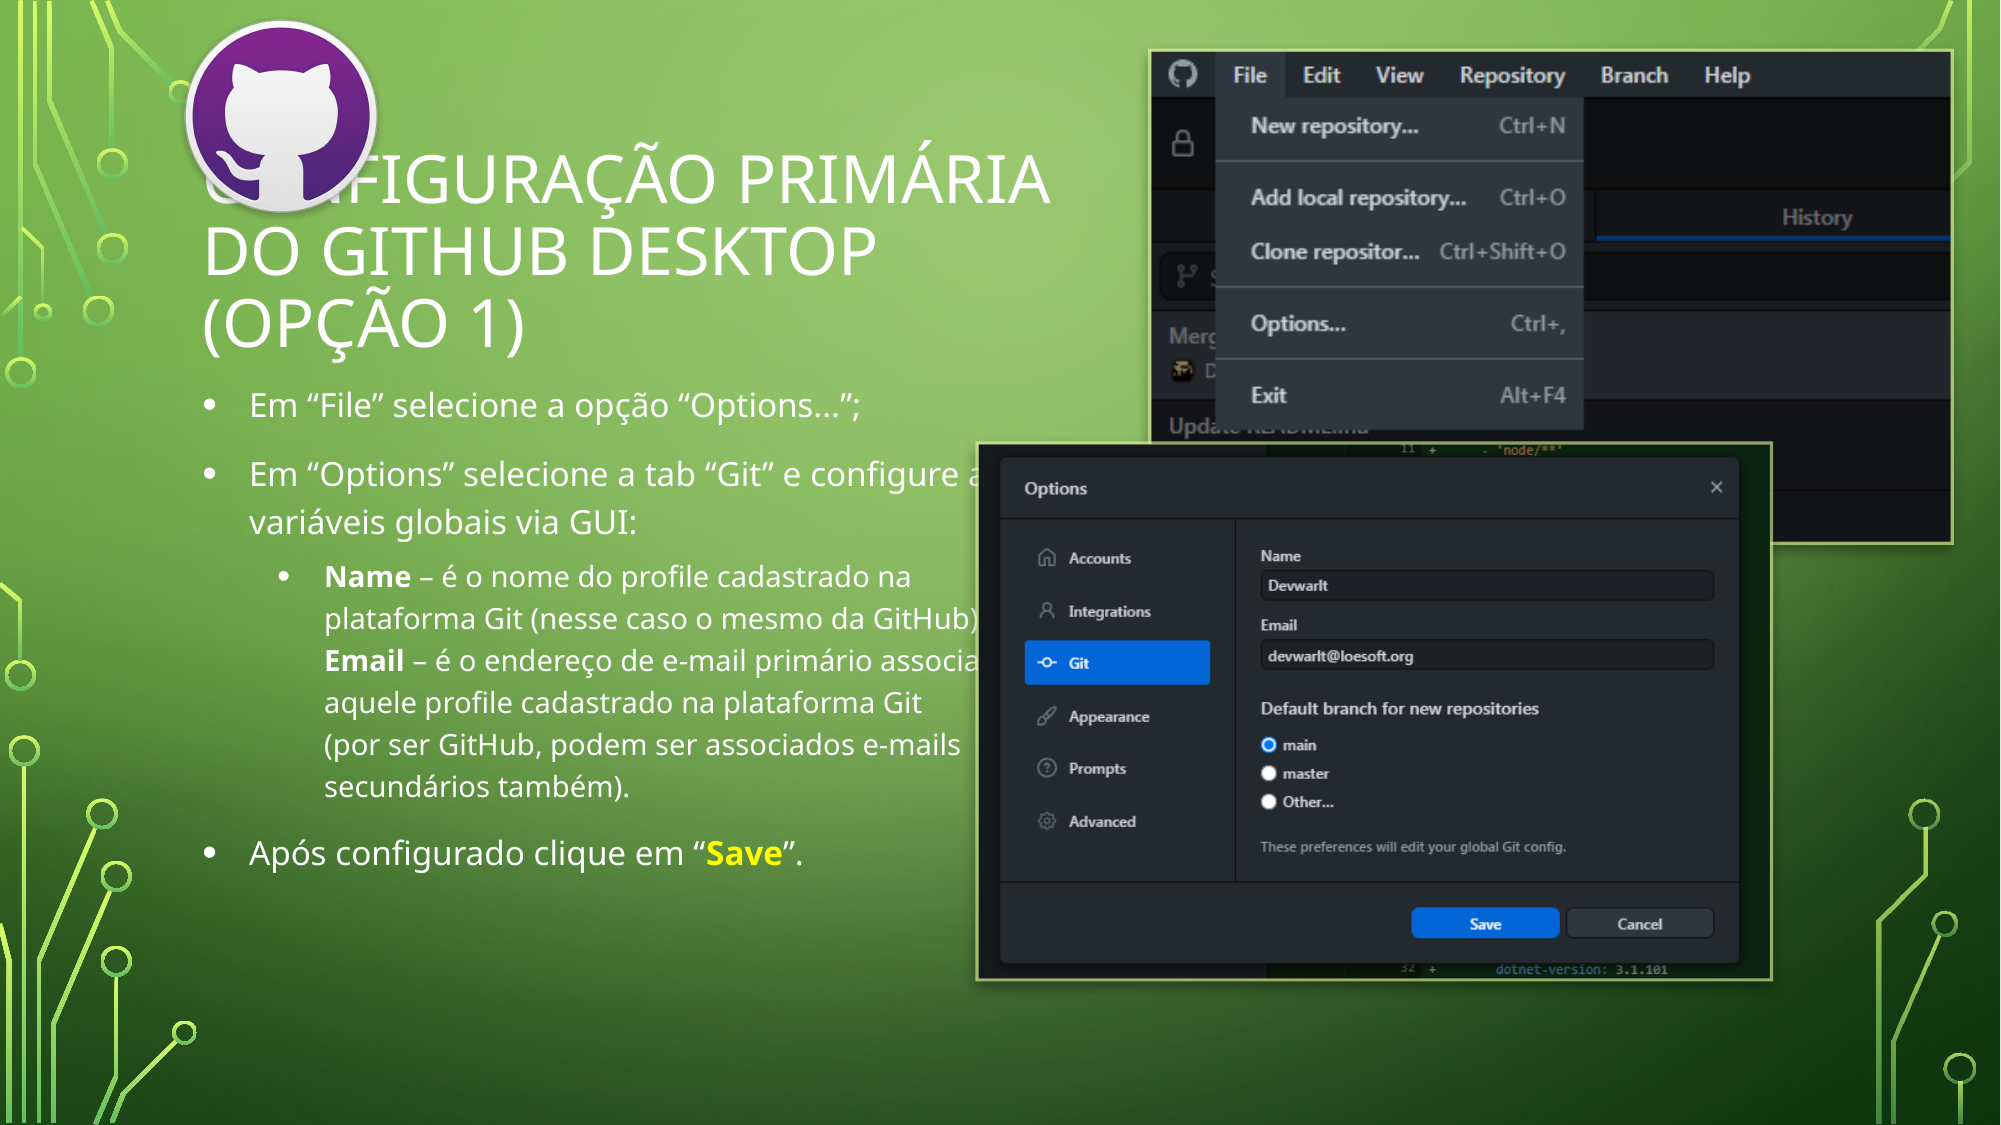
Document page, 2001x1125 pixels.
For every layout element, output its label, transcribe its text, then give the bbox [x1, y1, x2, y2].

title Configuração primária do github desktop (opção 1) [187, 99, 1139, 369]
list Em “File” selecione a opção “Options...”; Em “Options” selecione a tab “Git” e configure as variáveis globais via GUI: Name – é o nome do profile cadastrado na plataforma Git (nesse caso o mesmo da GitHub); e Email – é o endereço de e-mail primário associado aquele profile cadastrado na plataforma Git (por ser GitHub, podem ser associados e-mails secundários também). Após configurado clique em “Save”. [187, 369, 1139, 950]
picture [978, 51, 1951, 979]
picture [172, 7, 390, 225]
